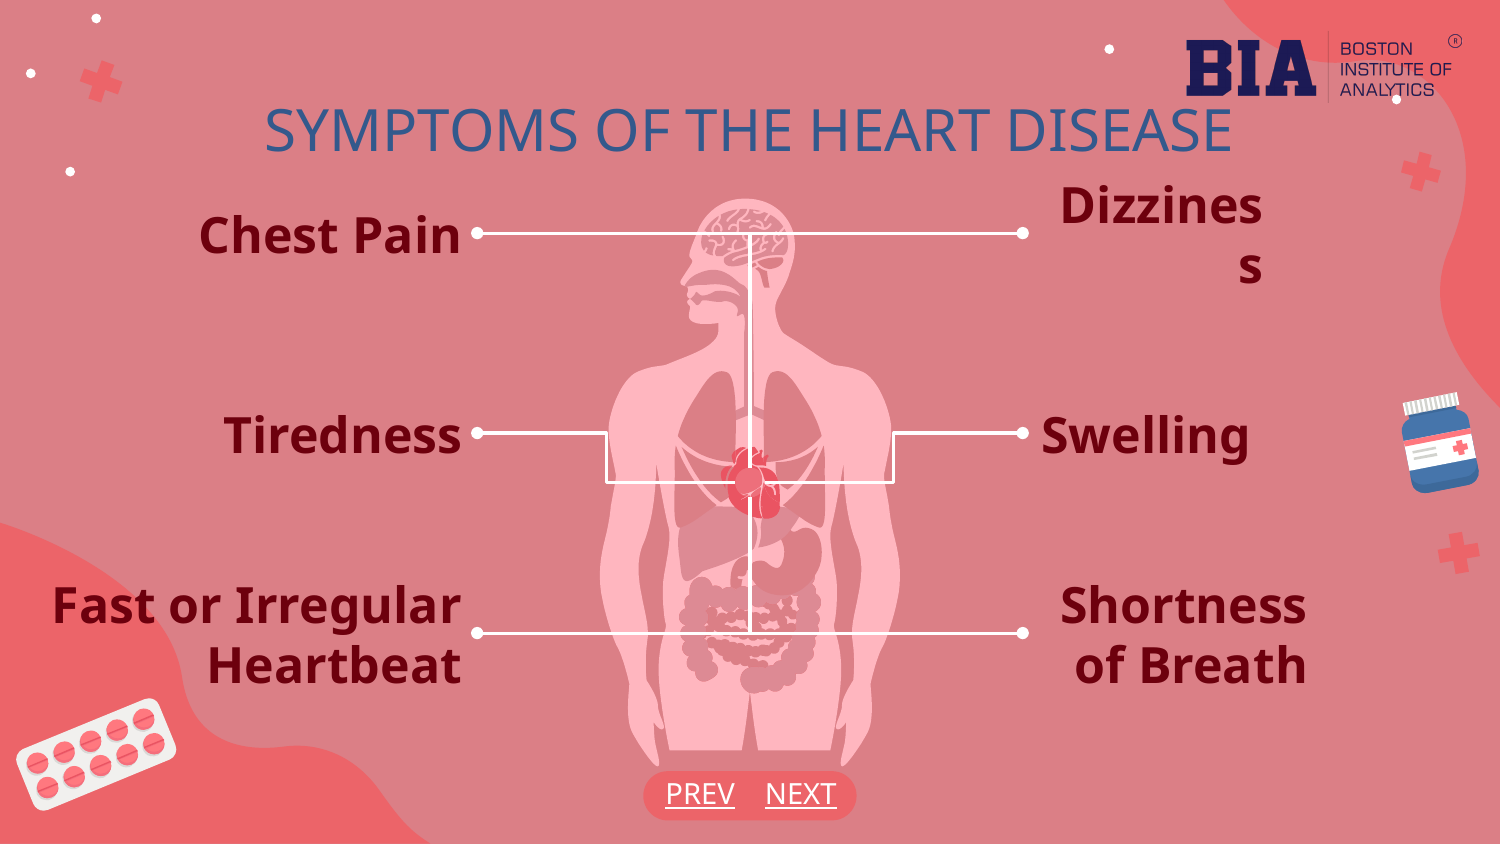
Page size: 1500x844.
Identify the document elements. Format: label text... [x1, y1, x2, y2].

subtitle Tiredness [177, 403, 471, 464]
picture [1176, 28, 1471, 105]
subtitle Chest Pain [177, 203, 478, 264]
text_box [749, 232, 1023, 468]
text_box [476, 497, 747, 634]
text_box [764, 432, 1023, 483]
subtitle Swelling [1027, 403, 1267, 464]
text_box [599, 477, 901, 495]
subtitle Shortness of Breath [1022, 603, 1323, 664]
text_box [476, 432, 736, 483]
text_box [853, 783, 857, 809]
title NEXT [751, 776, 853, 816]
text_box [749, 497, 1023, 634]
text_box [599, 198, 901, 231]
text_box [476, 232, 748, 468]
title PREV [646, 776, 751, 816]
text_box [653, 816, 846, 821]
subtitle Fast or Irregular Heartbeat [24, 603, 478, 664]
title SYMPTOMS OF THE HEART DISEASE [116, 88, 1383, 167]
subtitle Dizziness [1022, 203, 1279, 264]
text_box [599, 642, 901, 767]
